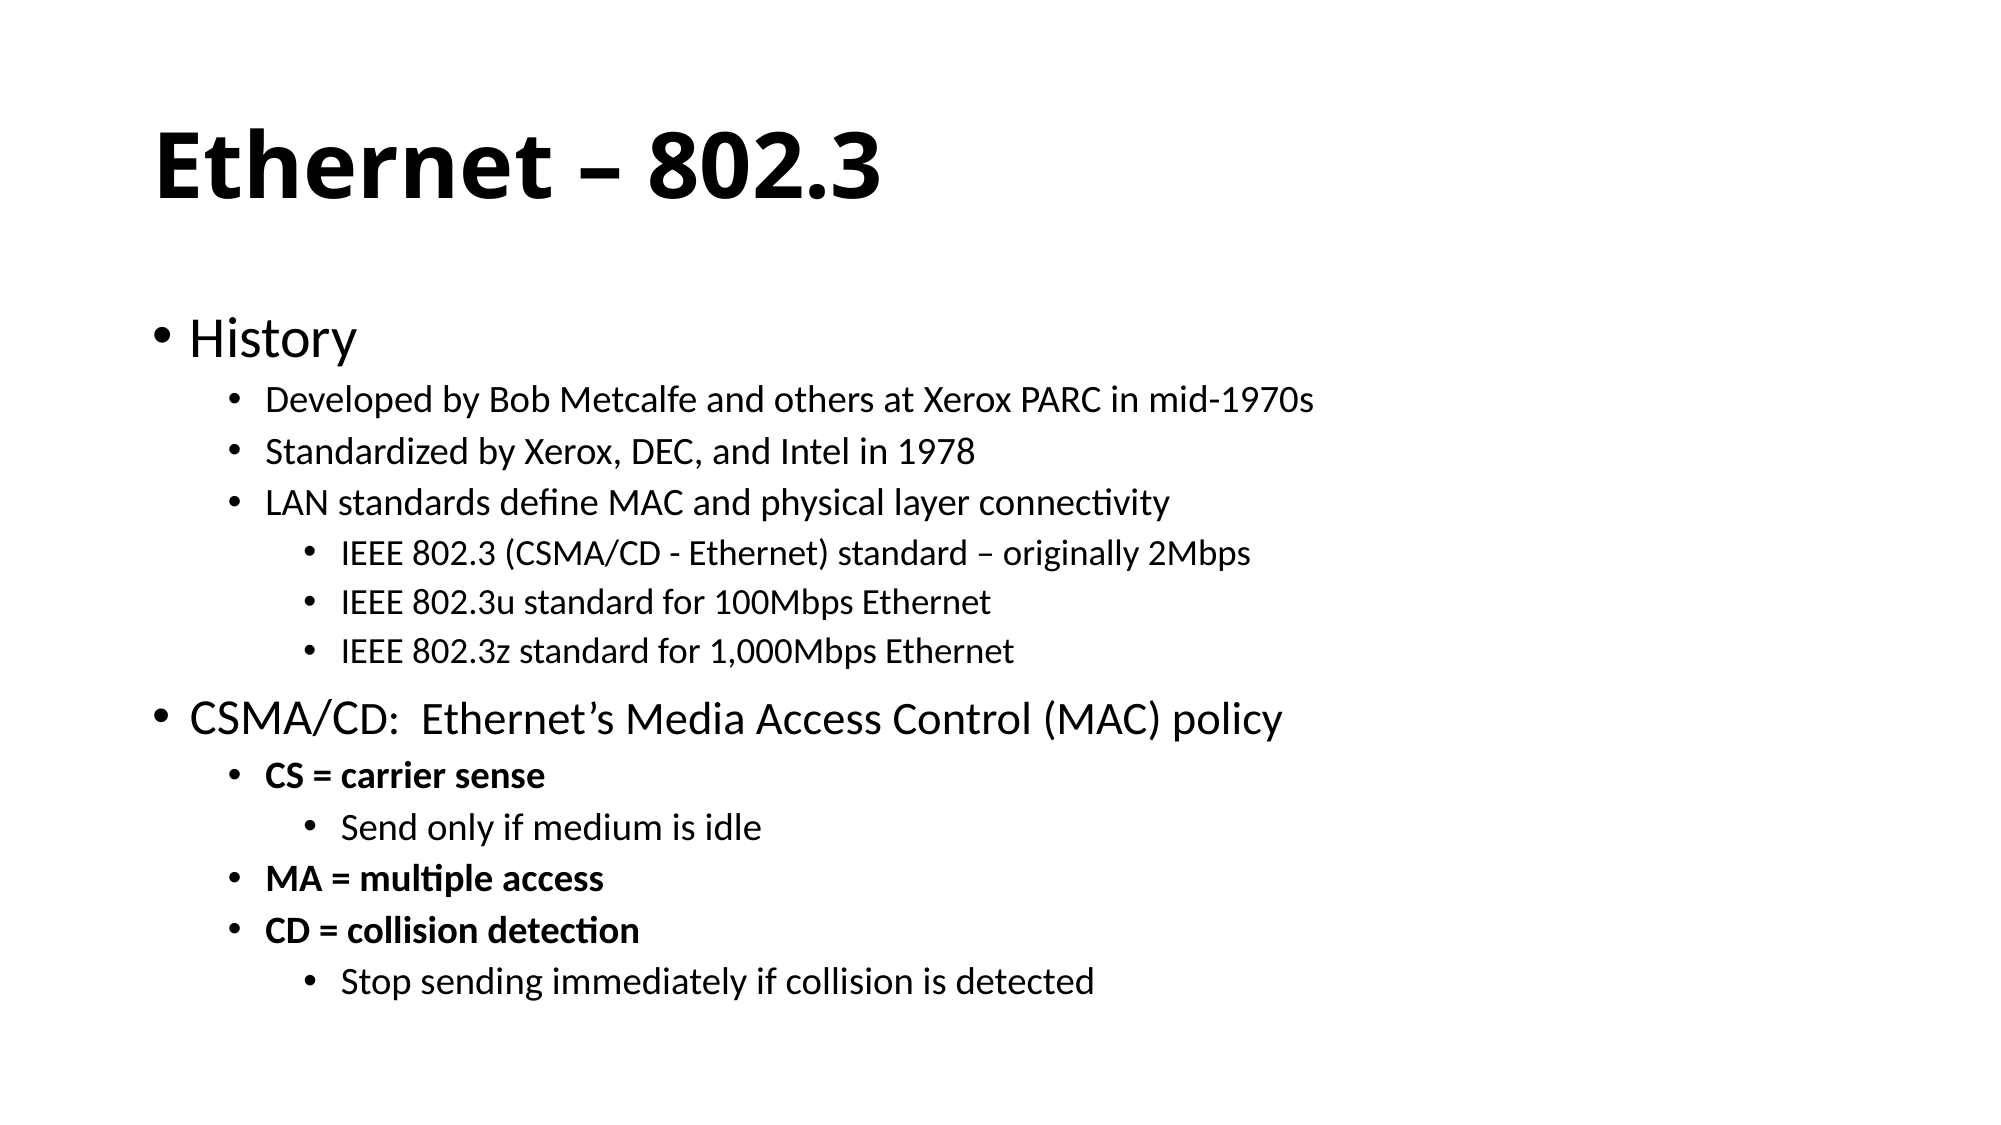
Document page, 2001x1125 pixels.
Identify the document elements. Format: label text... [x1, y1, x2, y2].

title Ethernet – 802.3 [137, 59, 1863, 278]
list History Developed by Bob Metcalfe and others at Xerox PARC in mid-1970s Standardized by Xerox, DEC, and Intel in 1978 LAN standards define MAC and physical layer connectivity IEEE 802.3 (CSMA/CD - Ethernet) standard – originally 2Mbps IEEE 802.3u standard for 100Mbps Ethernet IEEE 802.3z standard for 1,000Mbps Ethernet CSMA/CD: Ethernet’s Media Access Control (MAC) policy CS = carrier sense Send only if medium is idle MA = multiple access CD = collision detection Stop sending immediately if collision is detected [137, 299, 1863, 1014]
